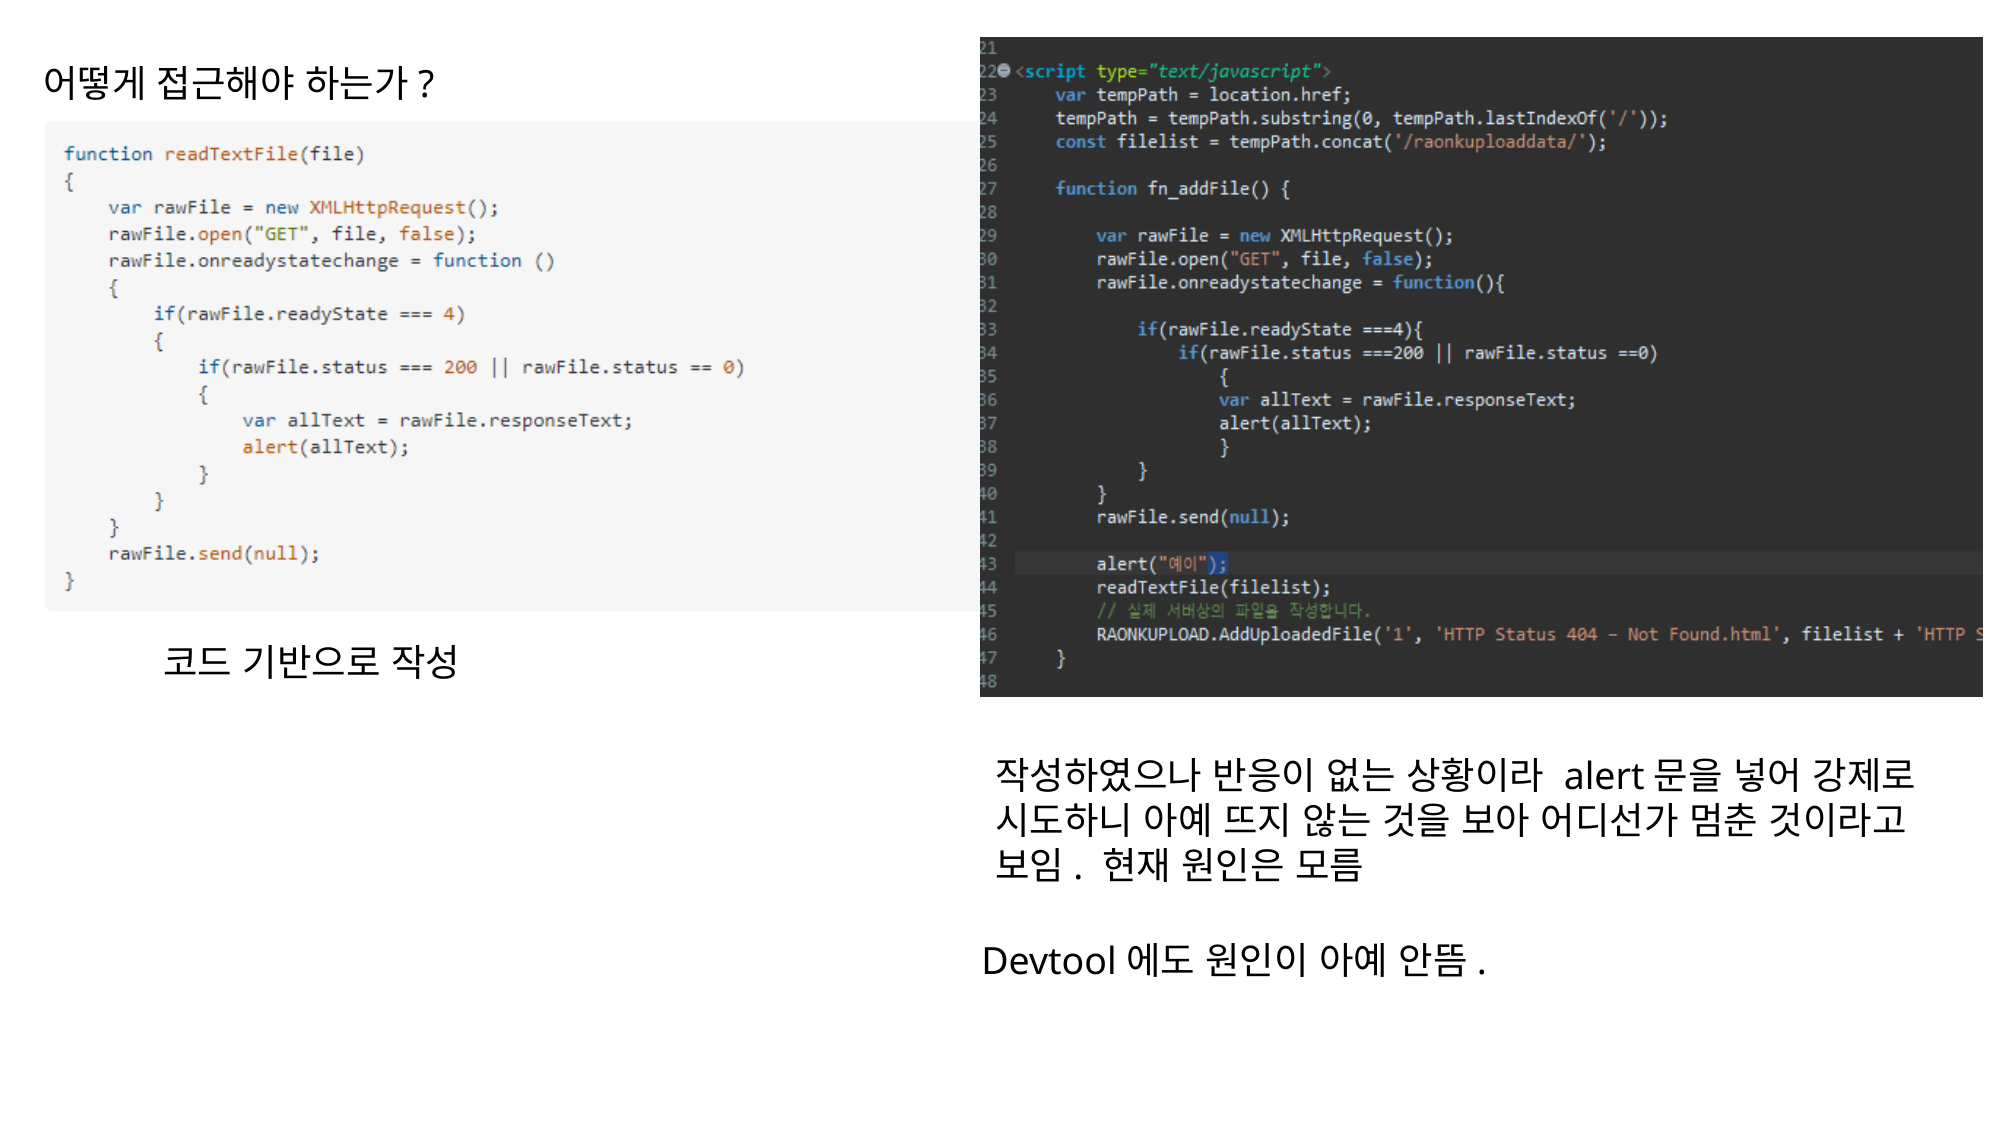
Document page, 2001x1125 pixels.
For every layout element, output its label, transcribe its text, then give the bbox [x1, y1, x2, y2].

text_box 어떻게 접근해야 하는가? [28, 52, 980, 112]
text_box 작성하였으나 반응이 없는 상황이라 alert문을 넣어 강제로 시도하니 아예 뜨지 않는 것을 보아 어디선가 멈춘 것이라고 보임. 현재 원인은 모름 [980, 744, 1965, 894]
picture [28, 37, 1983, 697]
text_box 코드 기반으로 작성 [148, 631, 786, 691]
text_box Devtool에도 원인이 아예 안뜸. [966, 929, 1919, 990]
